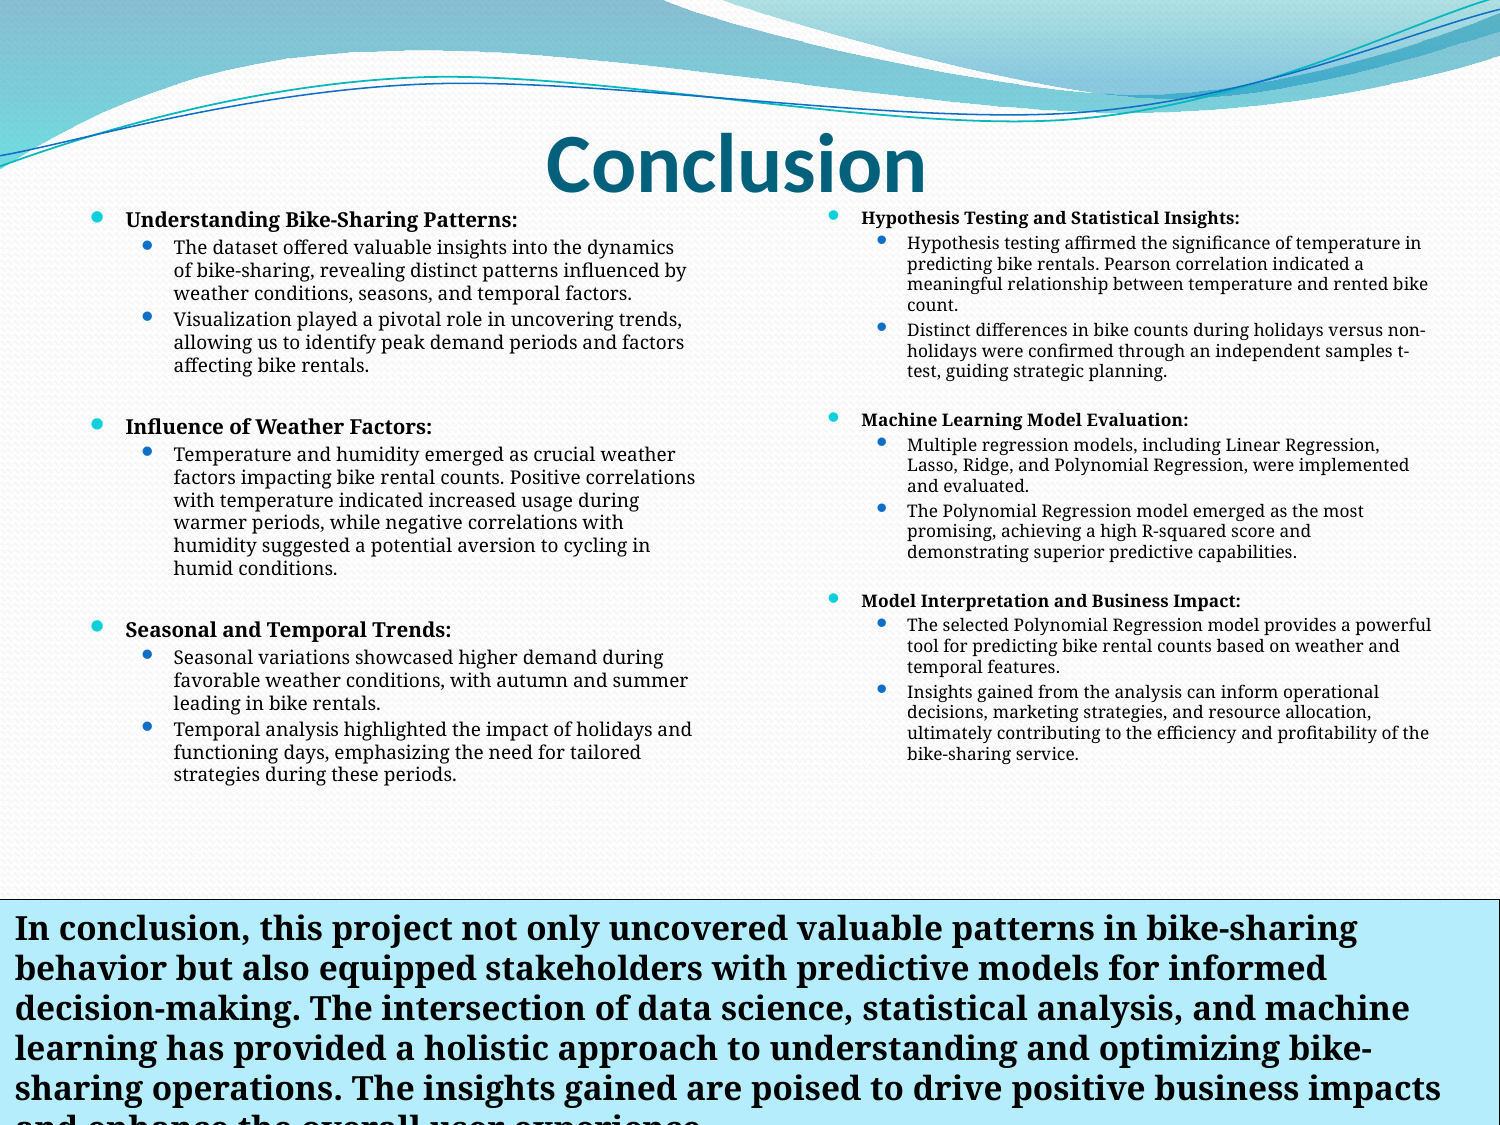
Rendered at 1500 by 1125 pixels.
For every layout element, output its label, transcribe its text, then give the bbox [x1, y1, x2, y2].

text_box In conclusion, this project not only uncovered valuable patterns in bike-sharing behavior but also equipped stakeholders with predictive models for informed decision-making. The intersection of data science, statistical analysis, and machine learning has provided a holistic approach to understanding and optimizing bike-sharing operations. The insights gained are poised to drive positive business impacts and enhance the overall user experience. [0, 899, 1500, 1125]
list Understanding Bike-Sharing Patterns: The dataset offered valuable insights into the dynamics of bike-sharing, revealing distinct patterns influenced by weather conditions, seasons, and temporal factors. Visualization played a pivotal role in uncovering trends, allowing us to identify peak demand periods and factors affecting bike rentals. Influence of Weather Factors: Temperature and humidity emerged as crucial weather factors impacting bike rental counts. Positive correlations with temperature indicated increased usage during warmer periods, while negative correlations with humidity suggested a potential aversion to cycling in humid conditions. Seasonal and Temporal Trends: Seasonal variations showcased higher demand during favorable weather conditions, with autumn and summer leading in bike rentals. Temporal analysis highlighted the impact of holidays and functioning days, emphasizing the need for tailored strategies during these periods. [75, 200, 713, 813]
text_box Hypothesis Testing and Statistical Insights: Hypothesis testing affirmed the significance of temperature in predicting bike rentals. Pearson correlation indicated a meaningful relationship between temperature and rented bike count. Distinct differences in bike counts during holidays versus non-holidays were confirmed through an independent samples t-test, guiding strategic planning. Machine Learning Model Evaluation: Multiple regression models, including Linear Regression, Lasso, Ridge, and Polynomial Regression, were implemented and evaluated. The Polynomial Regression model emerged as the most promising, achieving a high R-squared score and demonstrating superior predictive capabilities. Model Interpretation and Business Impact: The selected Polynomial Regression model provides a powerful tool for predicting bike rental counts based on weather and temporal features. Insights gained from the analysis can inform operational decisions, marketing strategies, and resource allocation, ultimately contributing to the efficiency and profitability of the bike-sharing service. [812, 199, 1450, 813]
title Conclusion [62, 99, 1413, 210]
